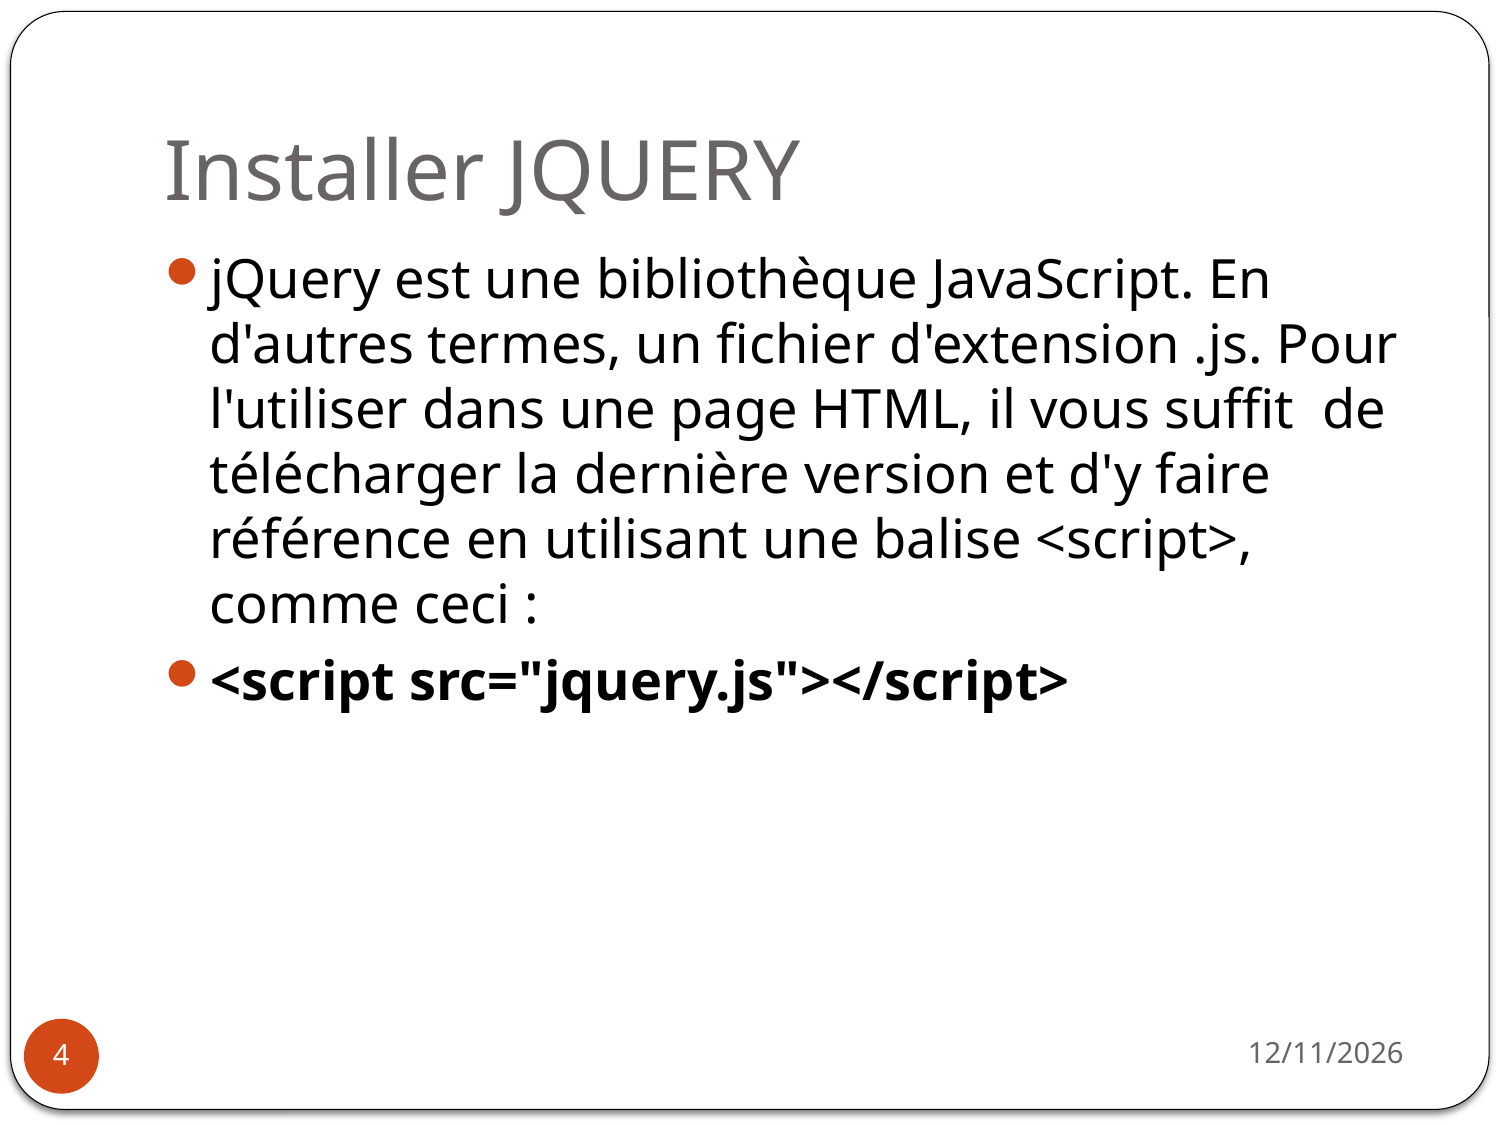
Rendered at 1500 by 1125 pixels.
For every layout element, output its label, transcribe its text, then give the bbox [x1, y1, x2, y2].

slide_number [1012, 1015, 1419, 1094]
slide_number 4 [23, 1018, 99, 1094]
list jQuery est une bibliothèque JavaScript. En d'autres termes, un fichier d'extension .js. Pour l'utiliser dans une page HTML, il vous suffit de télécharger la dernière version et d'y faire référence en utilisant une balise <script>, comme ceci : <script src="jquery.js"></script> [150, 237, 1425, 988]
title Installer JQUERY [150, 45, 1425, 233]
